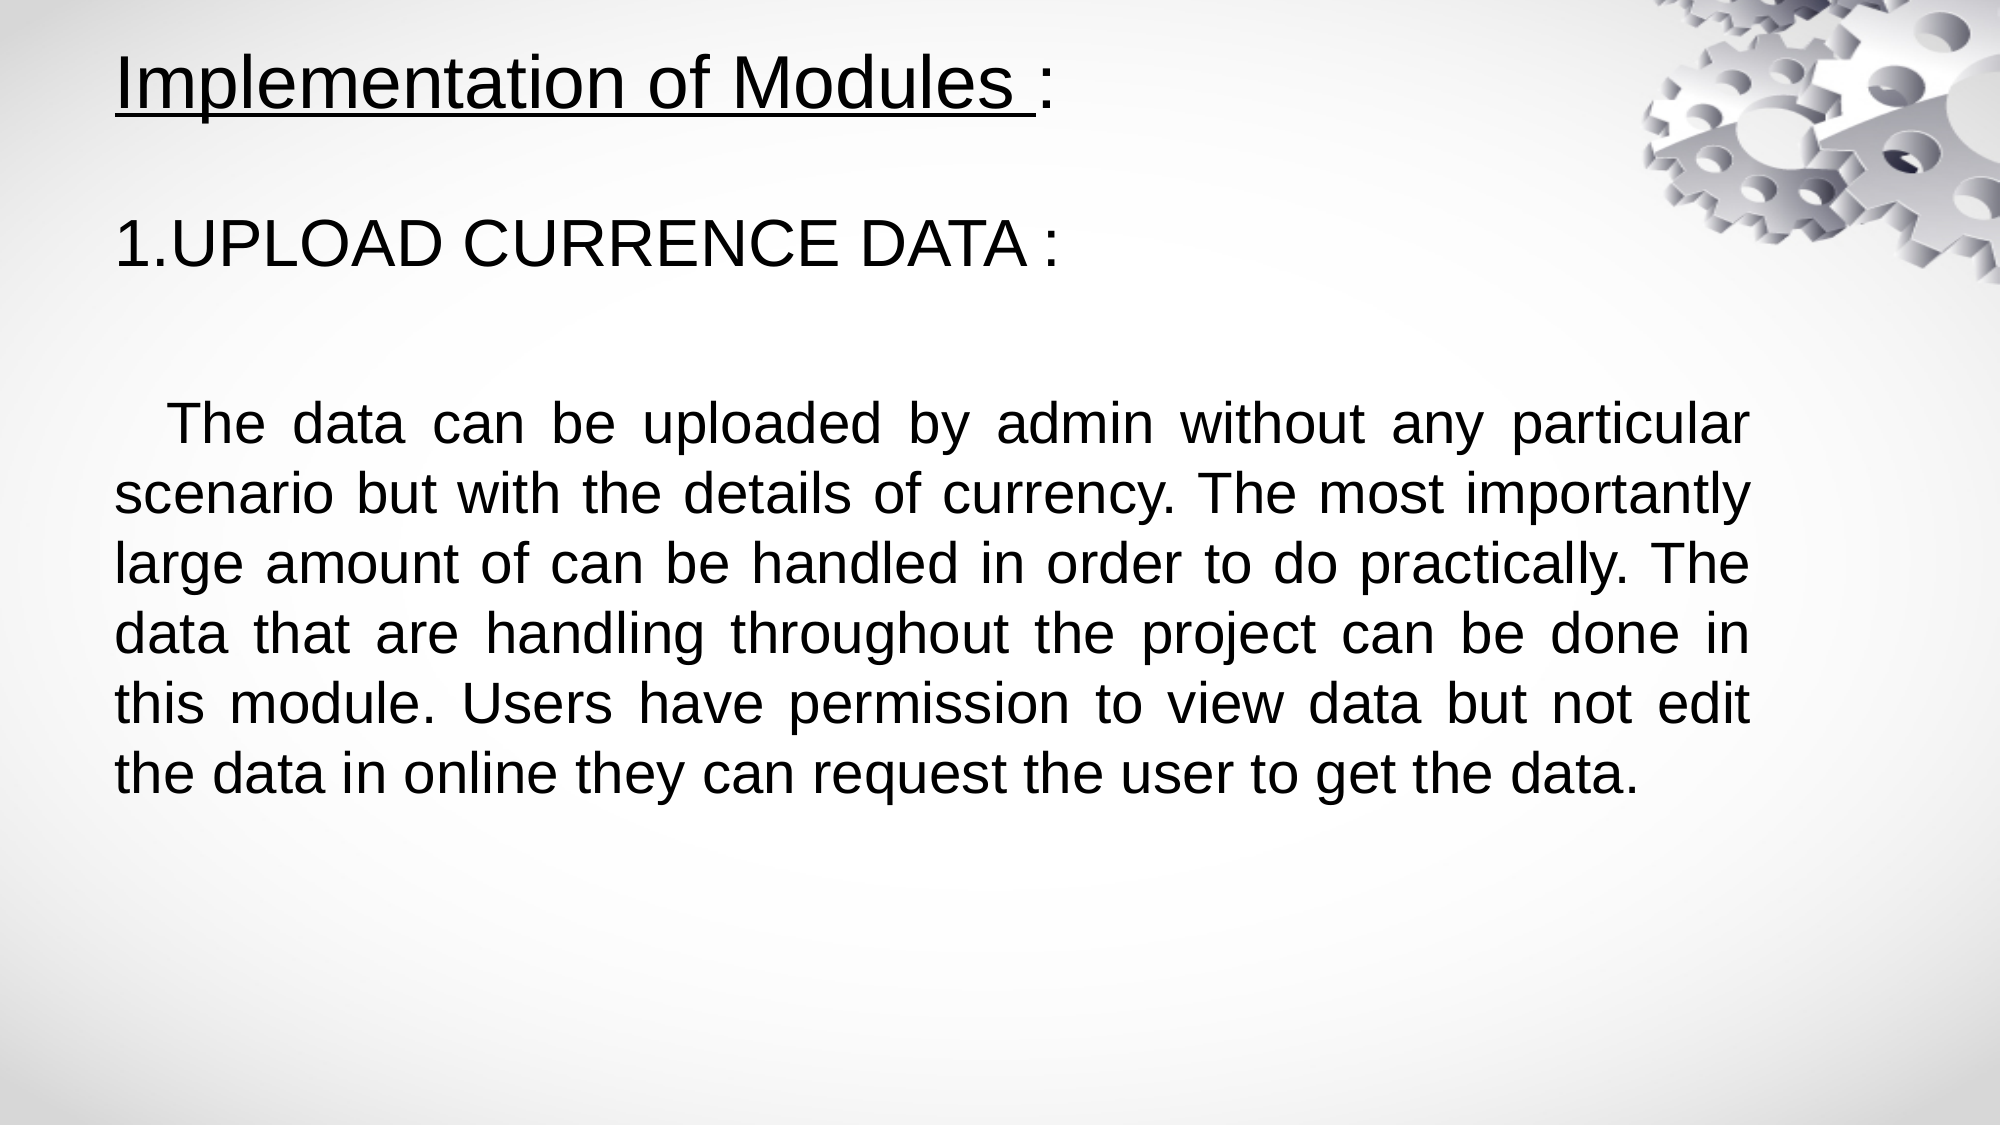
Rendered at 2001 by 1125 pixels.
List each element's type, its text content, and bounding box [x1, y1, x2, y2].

picture [0, 0, 2000, 1125]
title Implementation of Modules : [99, 30, 1901, 127]
list 1.UPLOAD CURRENCE DATA : The data can be uploaded by admin without any particular scenario but with the details of currency. The most importantly large amount of can be handled in order to do practically. The data that are handling throughout the project can be done in this module. Users have permission to view data but not edit the data in online they can request the user to get the data. [99, 192, 1769, 1006]
